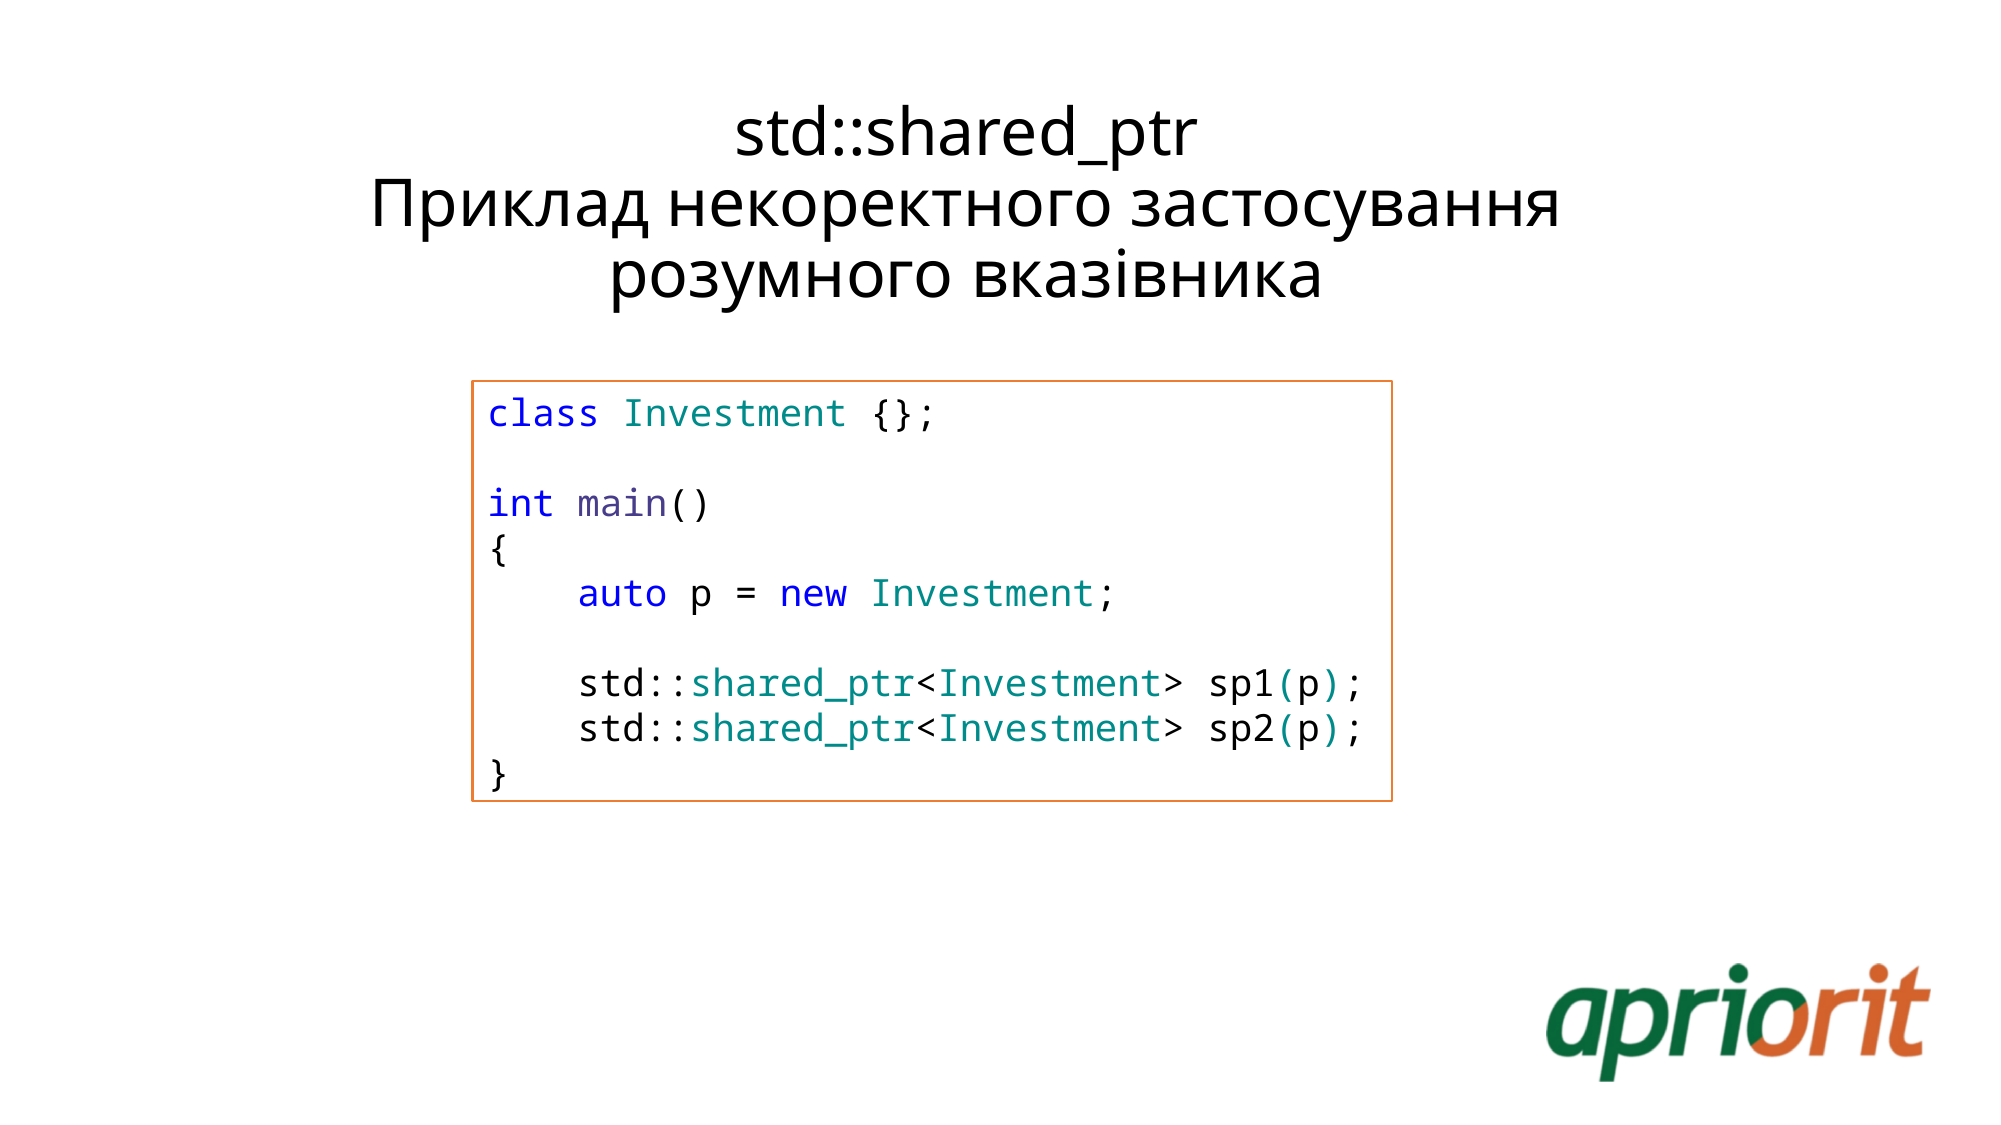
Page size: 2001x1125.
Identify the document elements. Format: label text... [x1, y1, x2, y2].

picture [1546, 963, 1931, 1082]
text_box class Investment {}; int main() { auto p = new Investment; std::shared_ptr<Investment> sp1(p); std::shared_ptr<Investment> sp2(p); } [472, 381, 1392, 801]
title std::shared_ptr Приклад некоректного застосування розумного вказівника [195, 90, 1739, 320]
